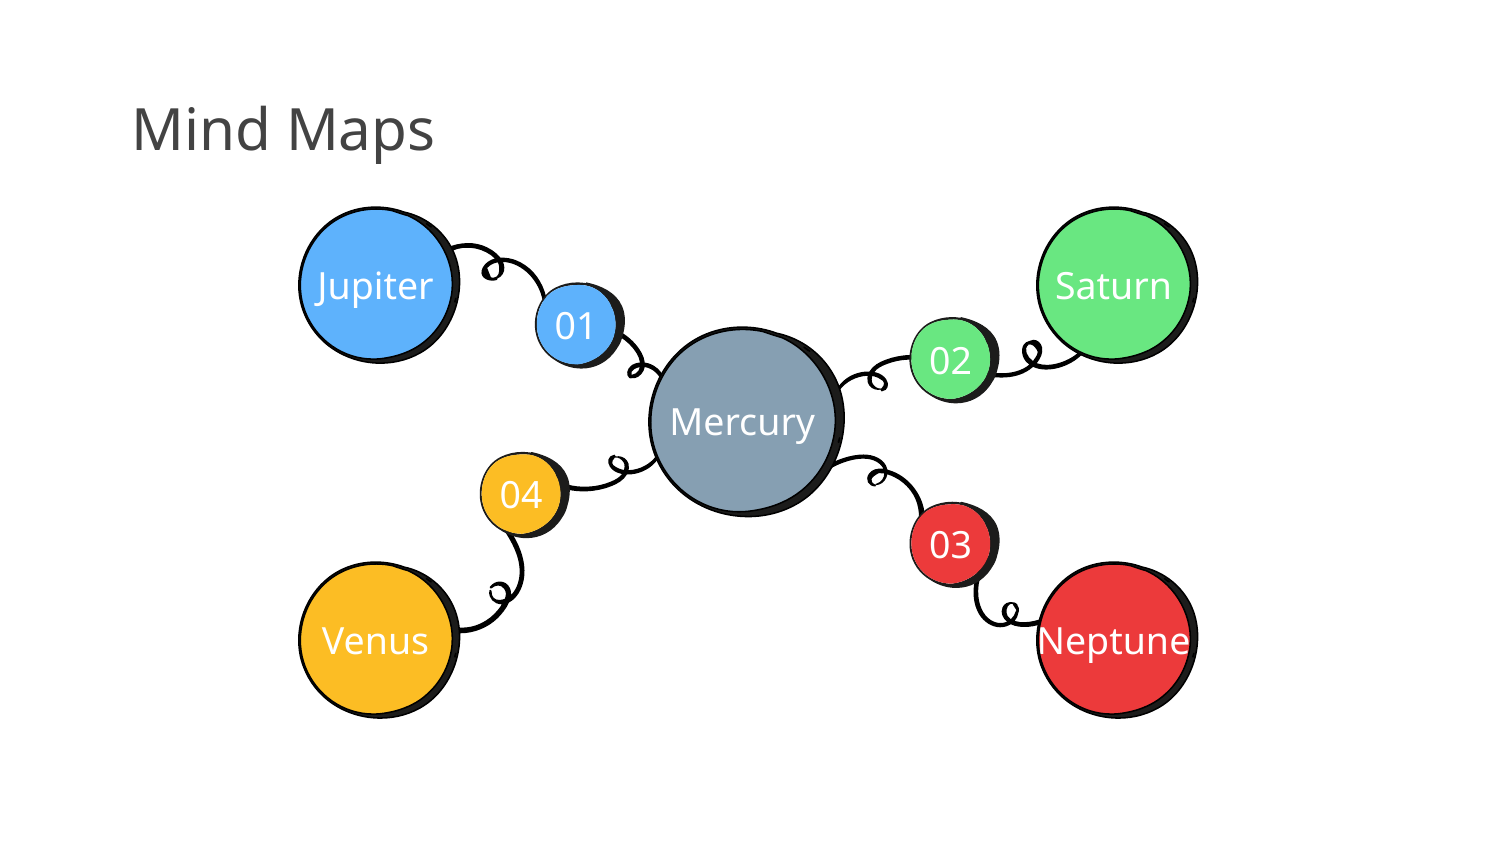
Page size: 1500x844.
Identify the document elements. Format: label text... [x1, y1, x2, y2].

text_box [861, 437, 1208, 719]
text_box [294, 206, 680, 326]
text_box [822, 206, 1208, 436]
title Mind Maps [116, 88, 1384, 167]
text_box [294, 326, 857, 719]
